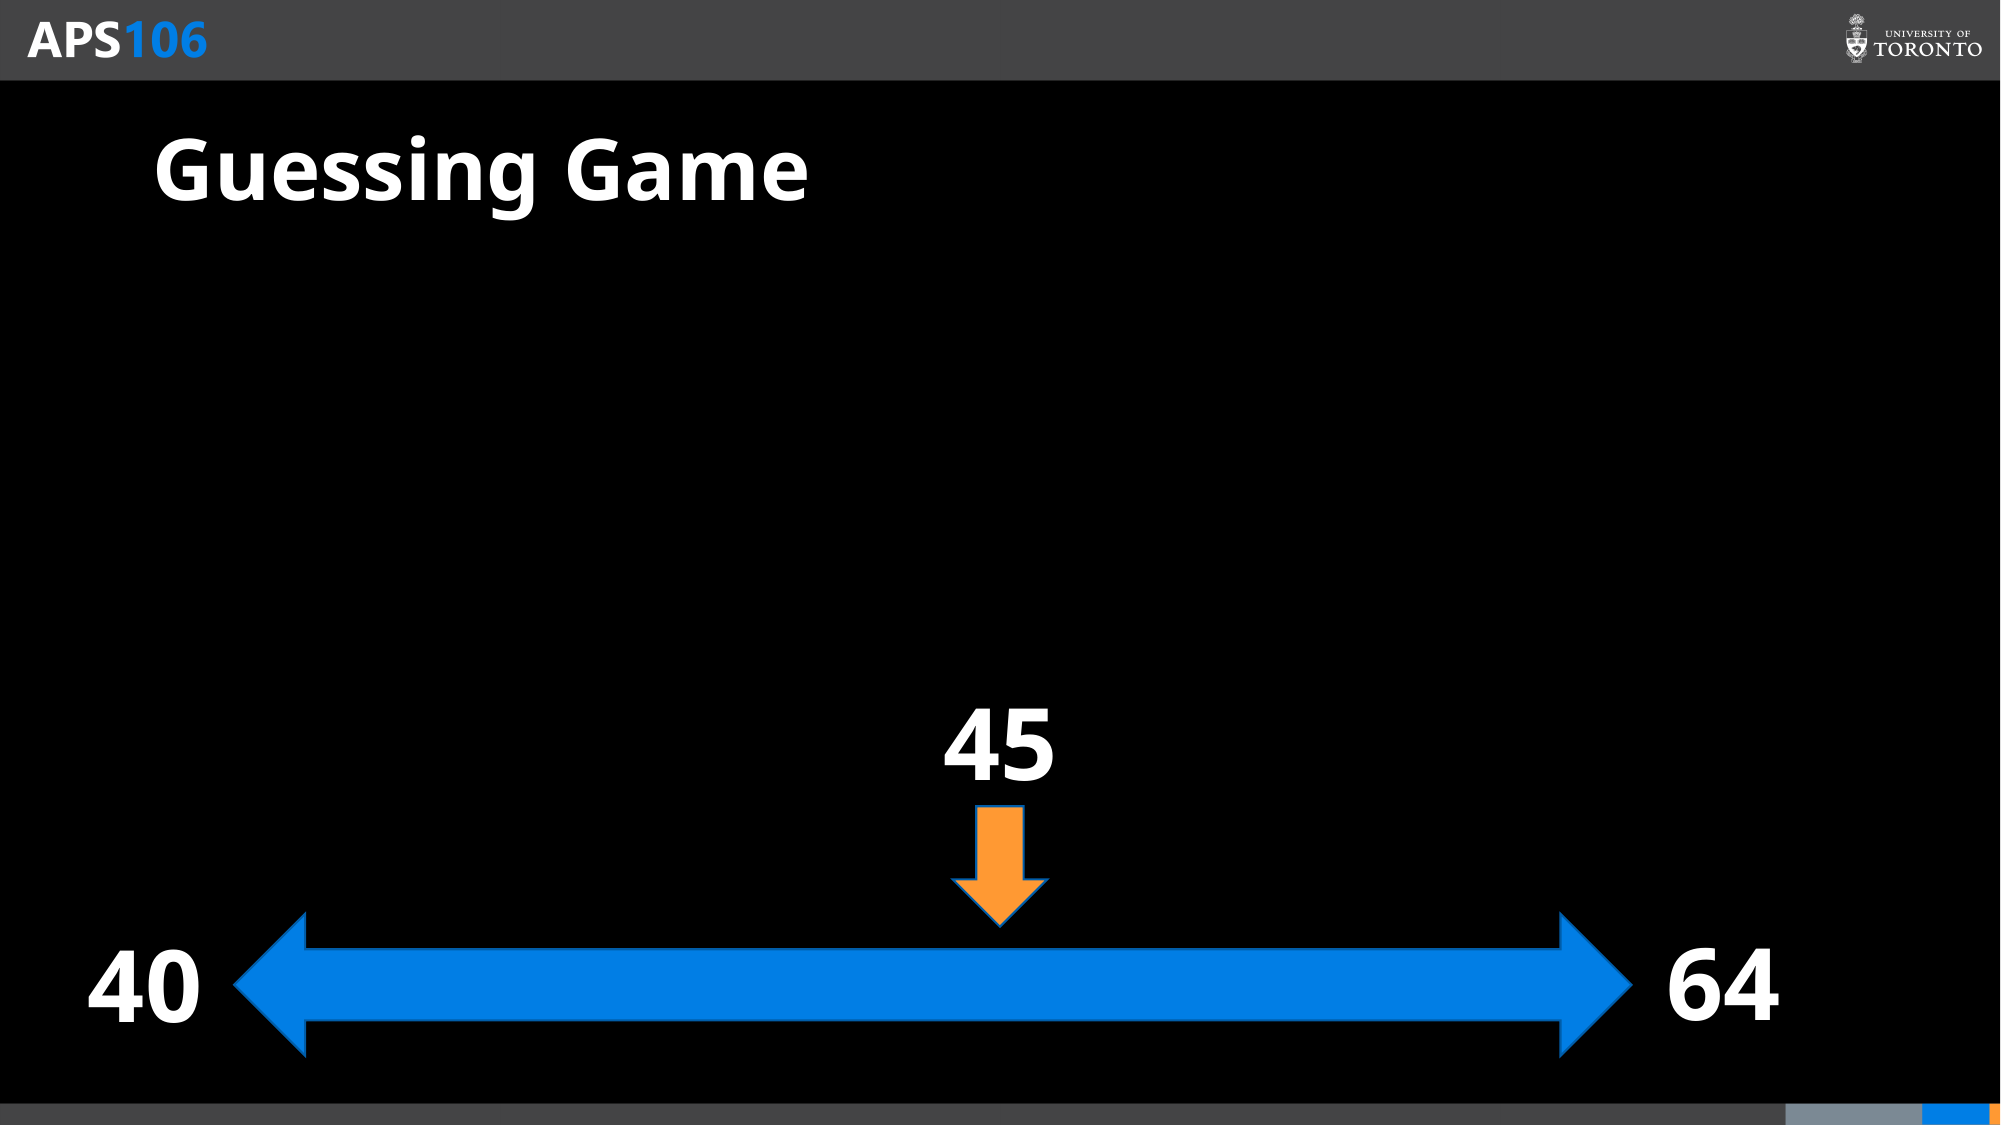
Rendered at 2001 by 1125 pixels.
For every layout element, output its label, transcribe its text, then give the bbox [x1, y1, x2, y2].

text_box [950, 808, 1050, 929]
title Guessing Game [137, 119, 1863, 227]
text_box 45 [928, 673, 1073, 808]
text_box 40 [73, 915, 218, 1051]
text_box 64 [1651, 912, 1796, 1048]
text_box [232, 911, 1633, 1059]
picture [0, 0, 2001, 1125]
